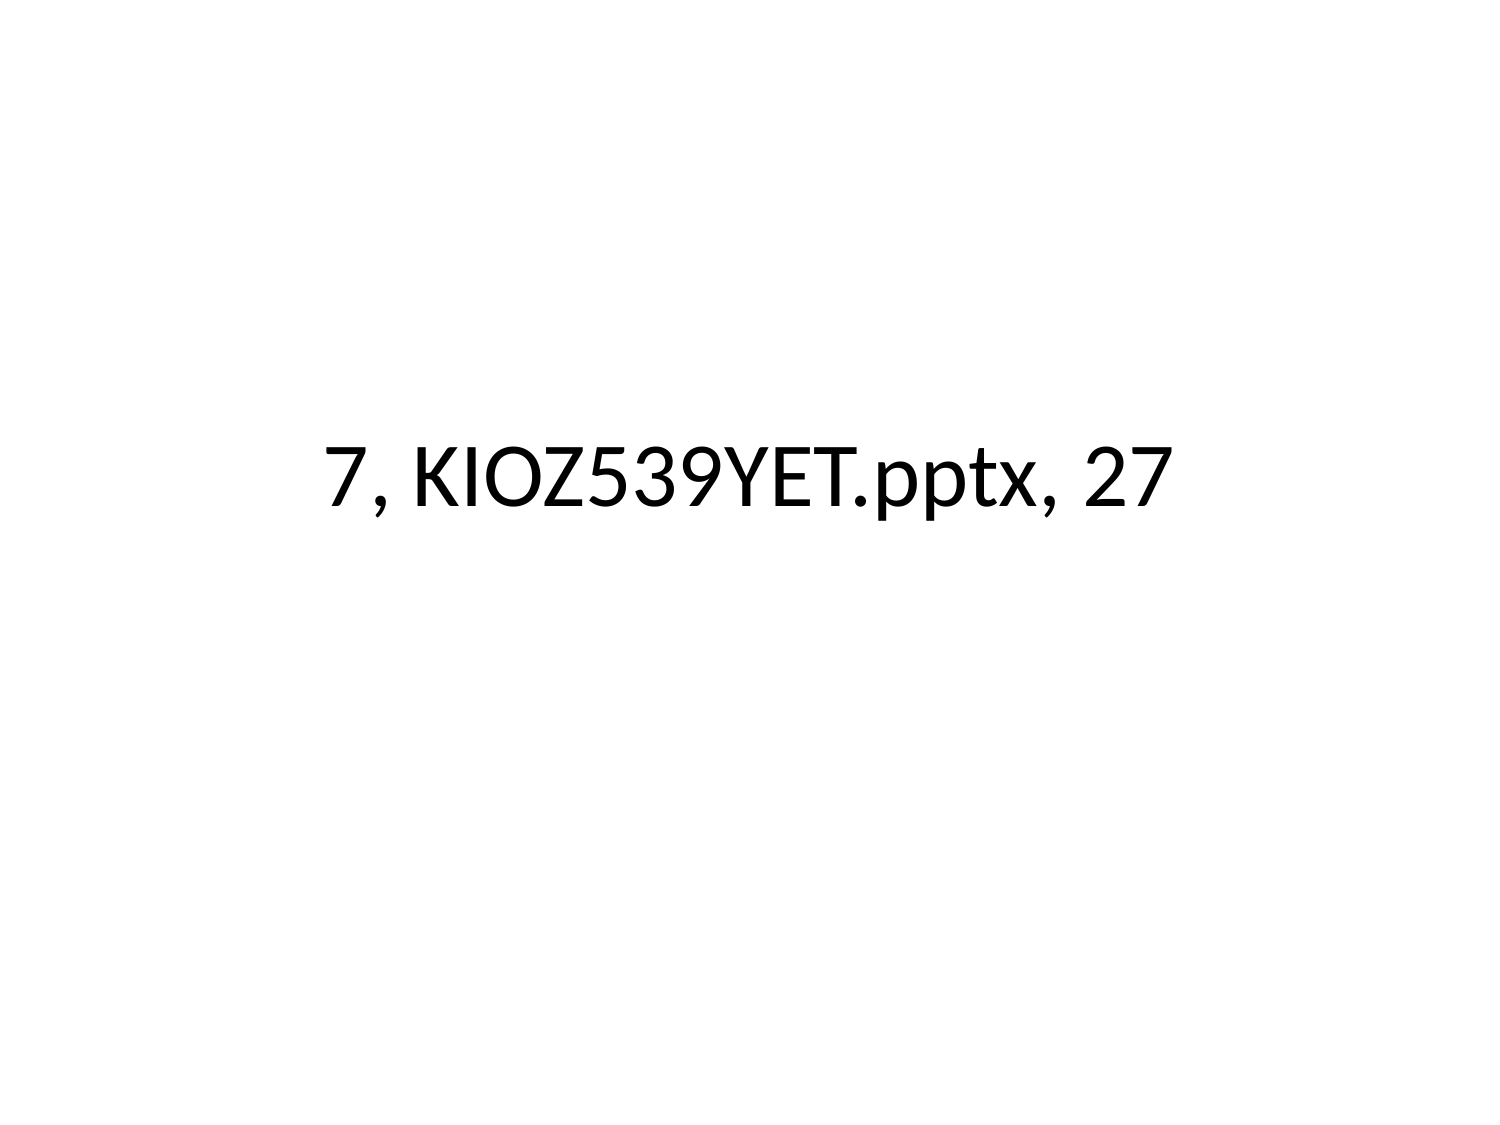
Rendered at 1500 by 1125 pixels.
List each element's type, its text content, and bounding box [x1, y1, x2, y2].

title 7, KIOZ539YET.pptx, 27 [112, 349, 1388, 591]
